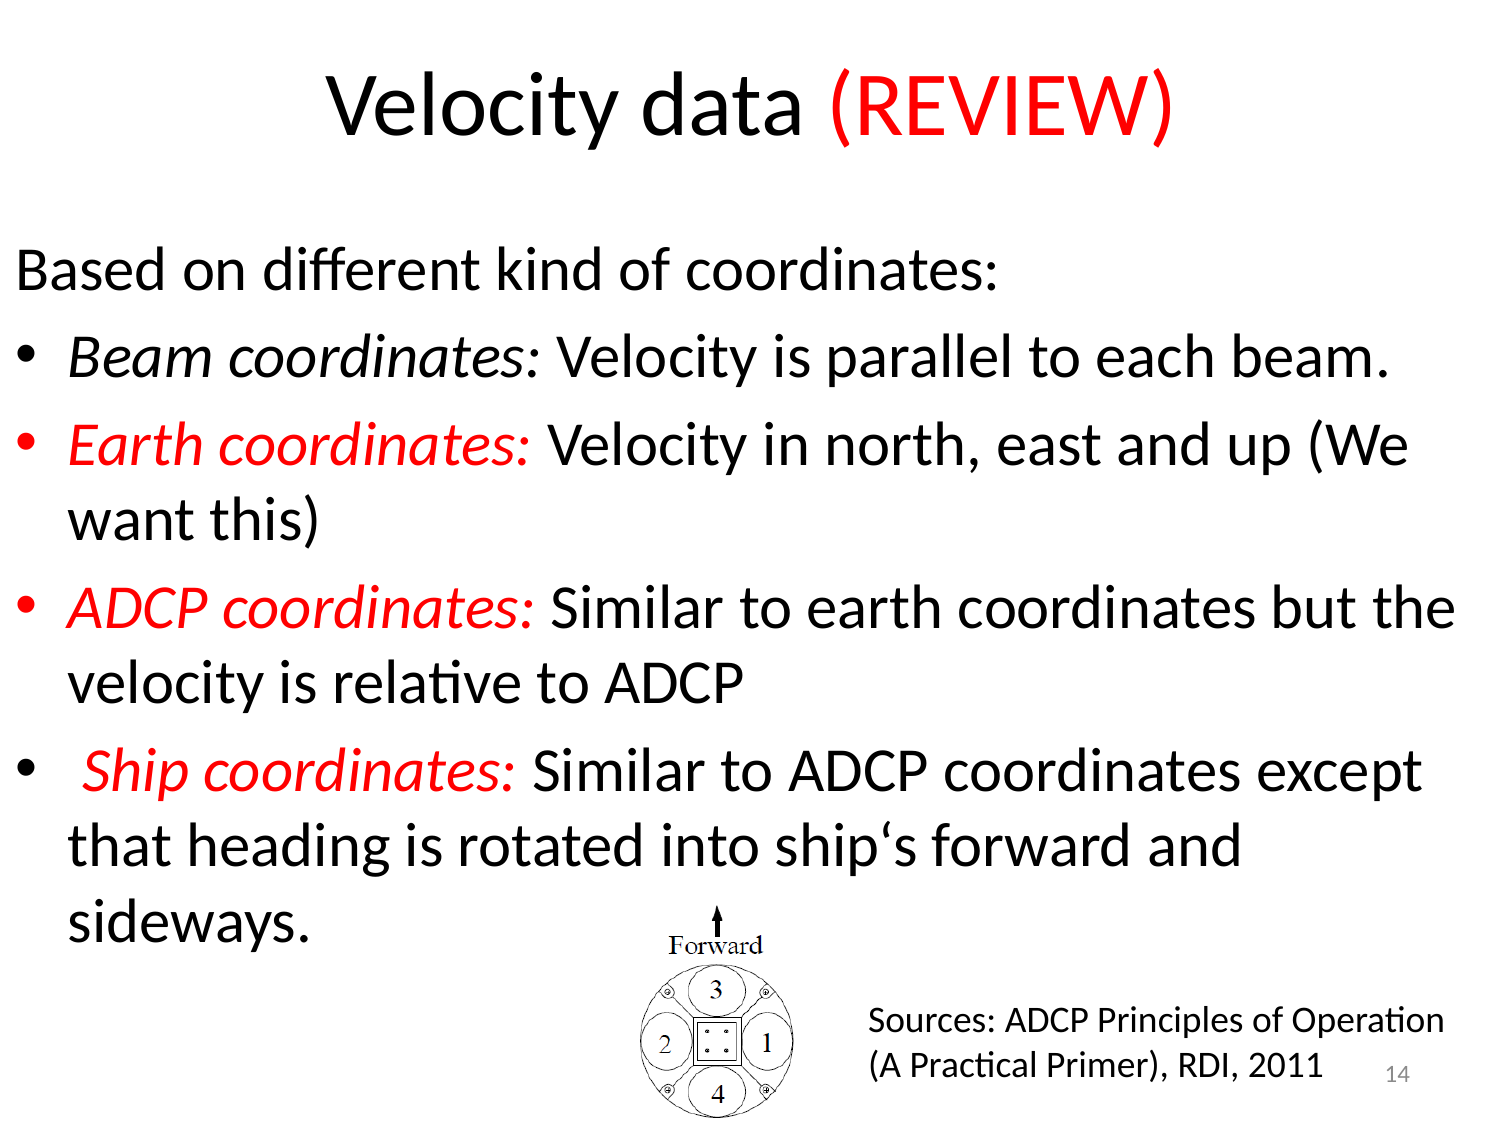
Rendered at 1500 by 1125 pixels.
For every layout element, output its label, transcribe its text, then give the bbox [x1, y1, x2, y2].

picture [608, 890, 819, 1124]
title Velocity data (REVIEW) [76, 4, 1427, 192]
list Based on different kind of coordinates: Beam coordinates: Velocity is parallel to each beam. Earth coordinates: Velocity in north, east and up (We want this) ADCP coordinates: Similar to earth coordinates but the velocity is relative to ADCP Ship coordinates: Similar to ADCP coordinates except that heading is rotated into ship‘s forward and sideways. [0, 219, 1500, 963]
slide_number 14 [1074, 1042, 1425, 1103]
text_box Sources: ADCP Principles of Operation (A Practical Primer), RDI, 2011 [853, 987, 1498, 1093]
